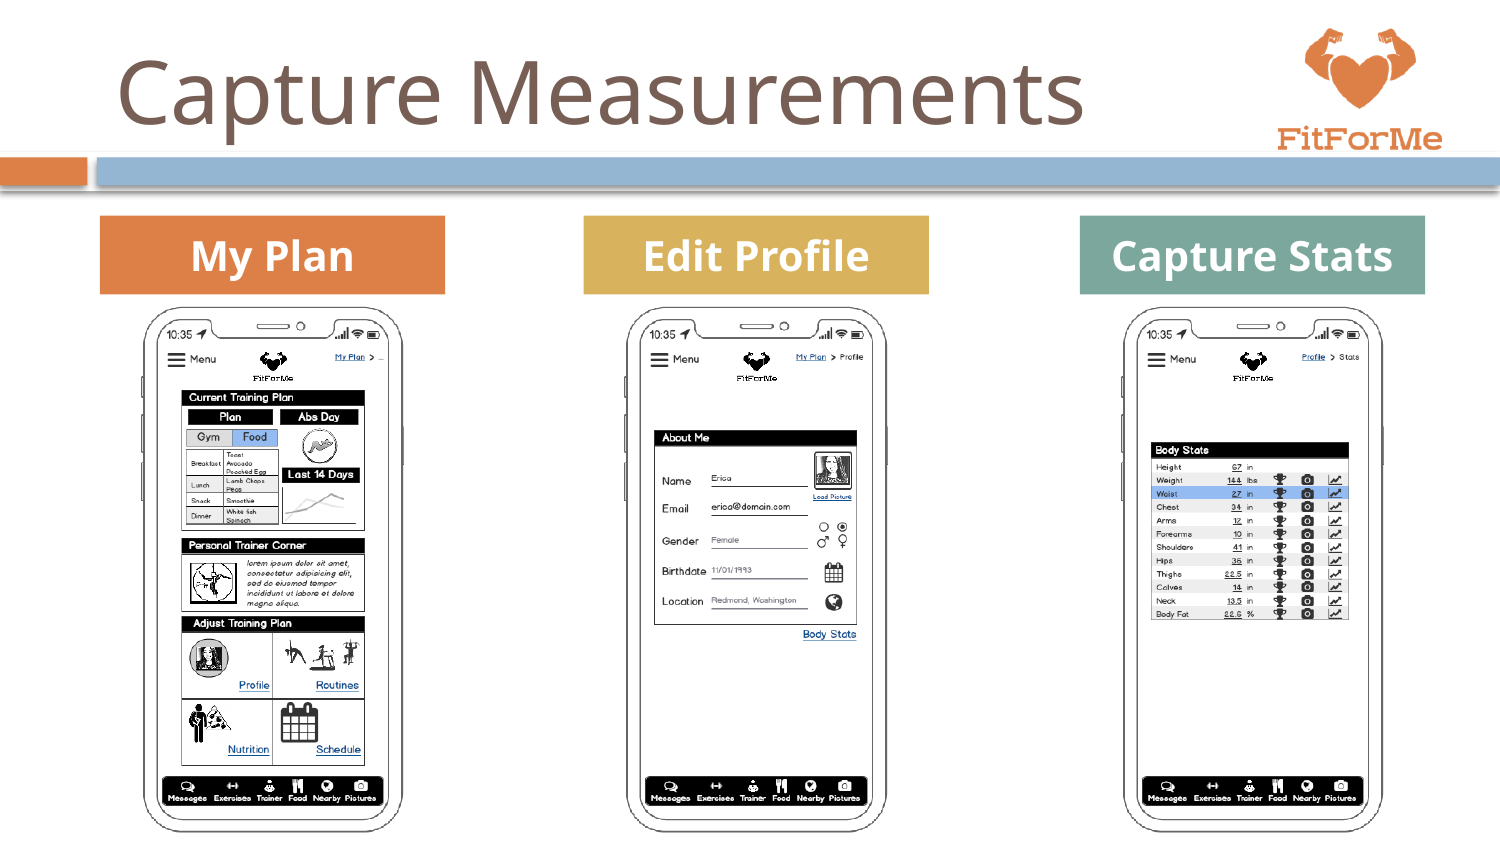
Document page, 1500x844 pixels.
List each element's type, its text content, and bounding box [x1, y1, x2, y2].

title Capture Measurements [100, 28, 1439, 150]
list Edit Profile [583, 215, 929, 295]
picture [1120, 299, 1384, 839]
list My Plan [99, 215, 446, 295]
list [141, 299, 405, 839]
text_box Capture Stats [1079, 215, 1426, 295]
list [624, 299, 888, 839]
